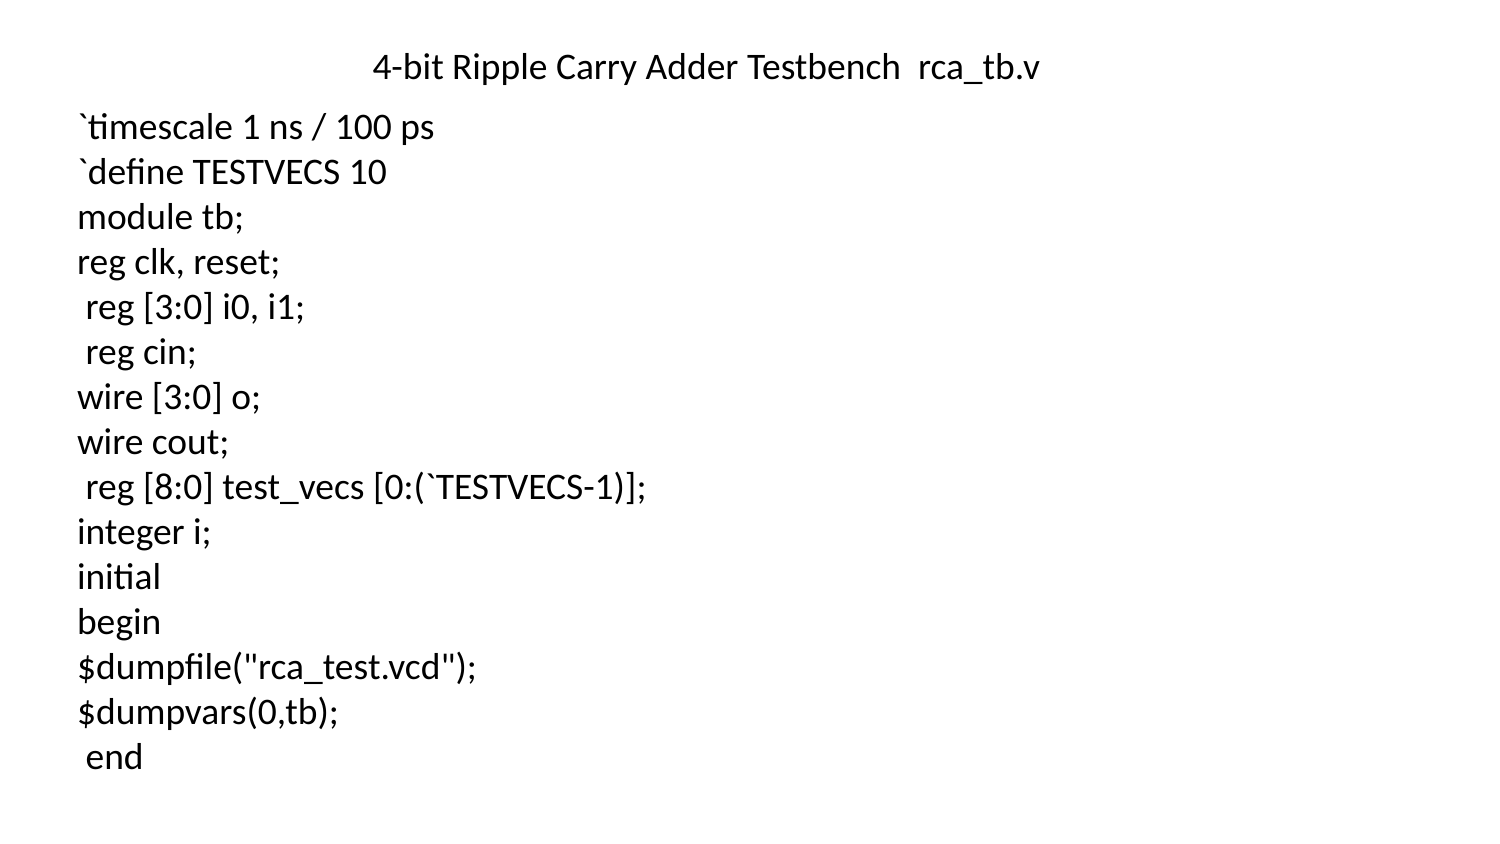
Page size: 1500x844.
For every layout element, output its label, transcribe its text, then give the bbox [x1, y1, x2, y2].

text_box 4-bit Ripple Carry Adder Testbench rca_tb.v [357, 34, 1056, 94]
text_box `timescale 1 ns / 100 ps `define TESTVECS 10 module tb; reg clk, reset; reg [3:0] i0, i1; reg cin; wire [3:0] o; wire cout; reg [8:0] test_vecs [0:(`TESTVECS-1)]; integer i; initial begin $dumpfile("rca_test.vcd"); $dumpvars(0,tb); end [62, 94, 1425, 830]
